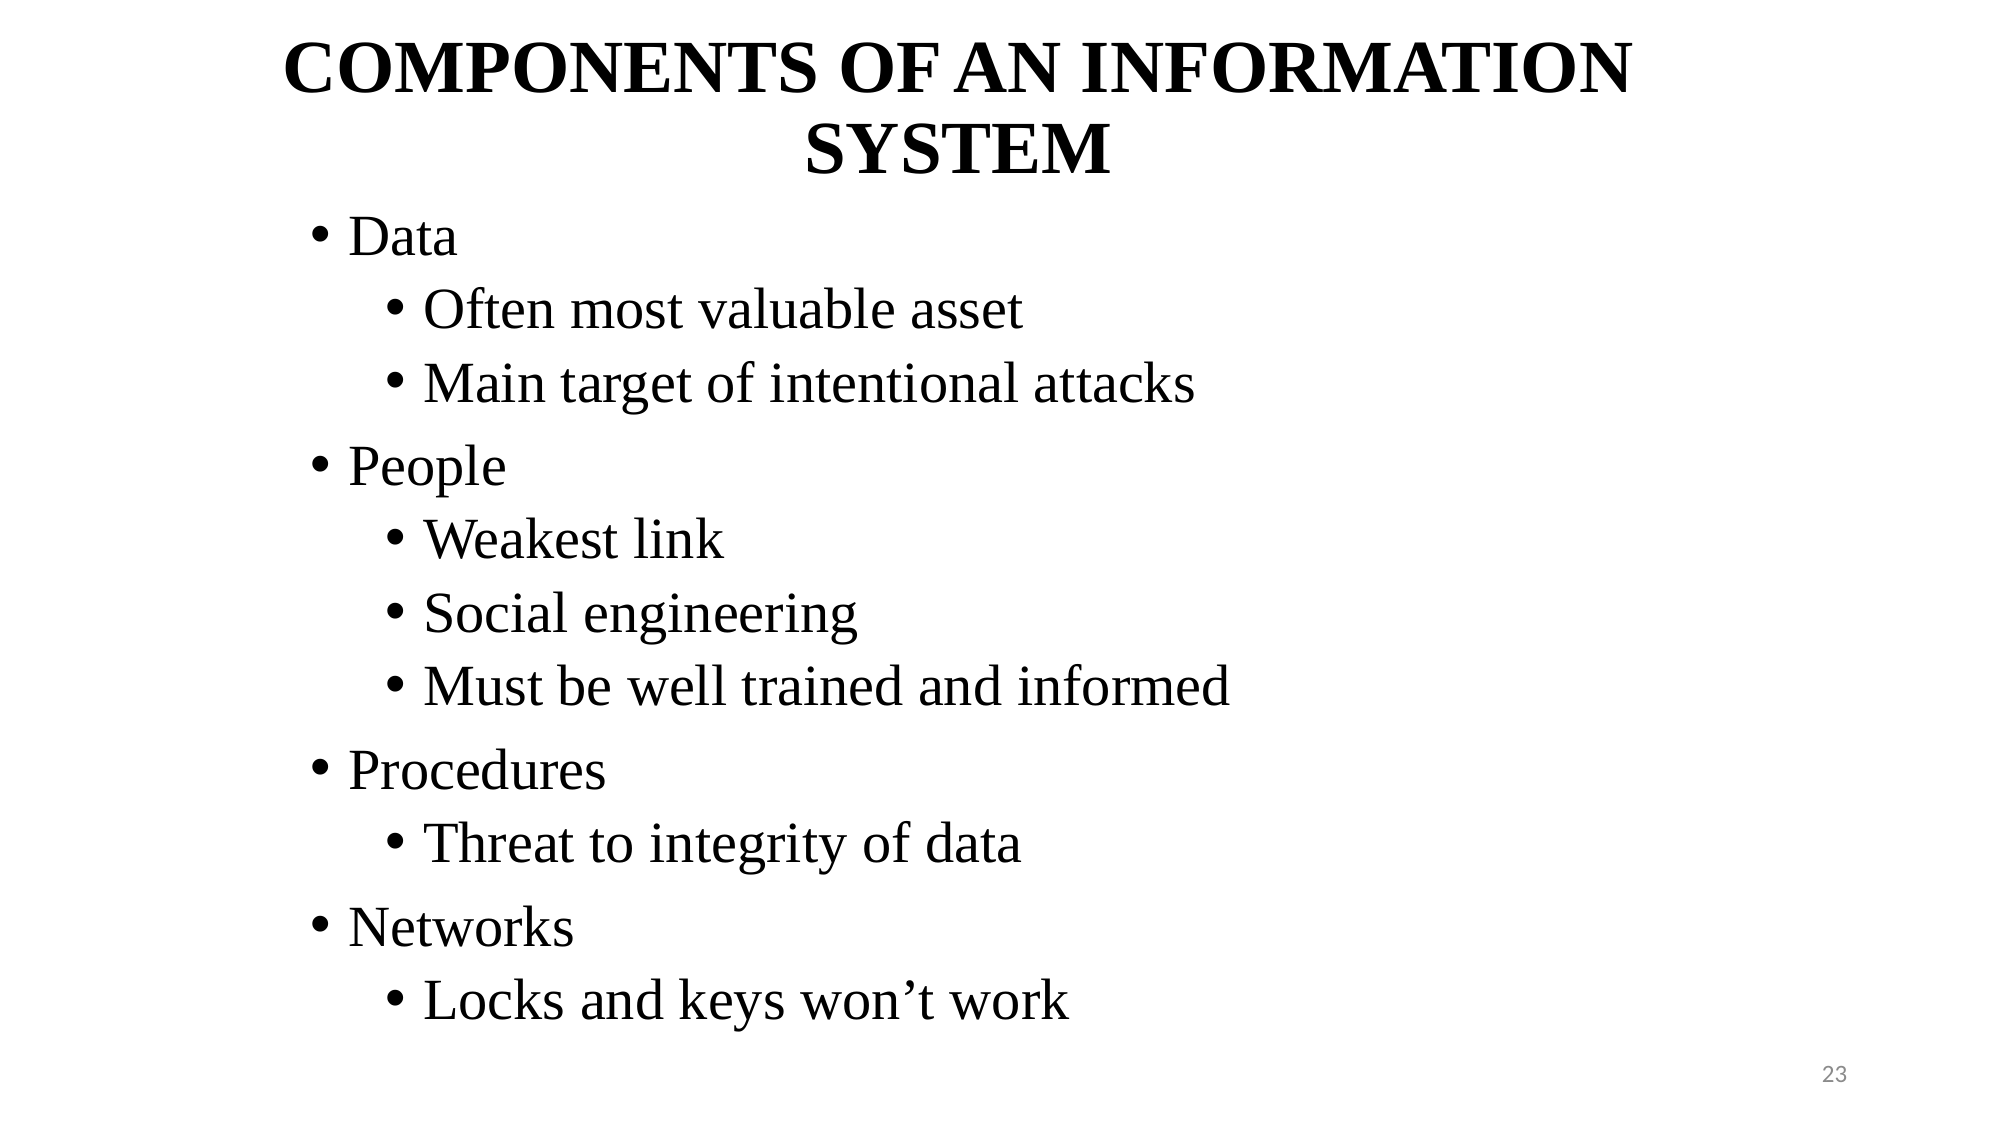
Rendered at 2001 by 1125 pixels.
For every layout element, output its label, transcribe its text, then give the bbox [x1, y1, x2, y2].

list Data Often most valuable asset Main target of intentional attacks People Weakest link Social engineering Must be well trained and informed Procedures Threat to integrity of data Networks Locks and keys won’t work [295, 197, 1725, 1103]
slide_number 23 [1725, 1042, 1863, 1103]
title COMPONENTS OF AN INFORMATION SYSTEM [191, 0, 1725, 218]
